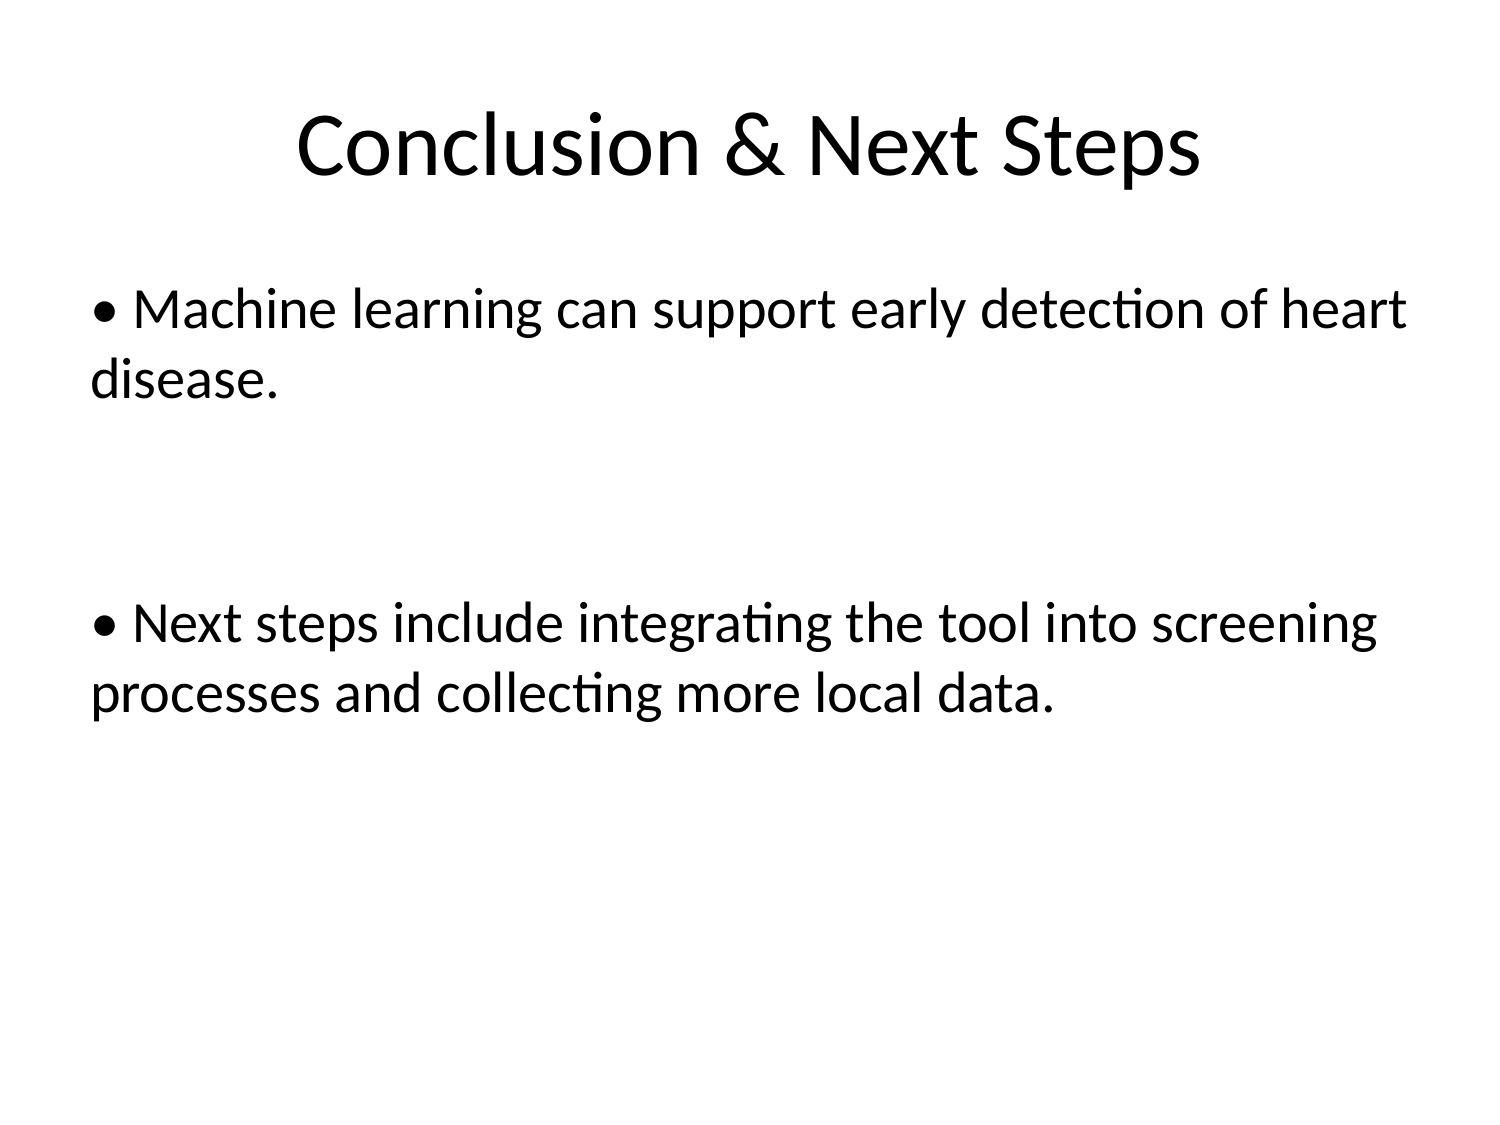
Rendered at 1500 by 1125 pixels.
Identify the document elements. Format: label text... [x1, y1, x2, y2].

title Conclusion & Next Steps [75, 45, 1425, 233]
list • Machine learning can support early detection of heart disease. • Next steps include integrating the tool into screening processes and collecting more local data. [75, 262, 1425, 1005]
